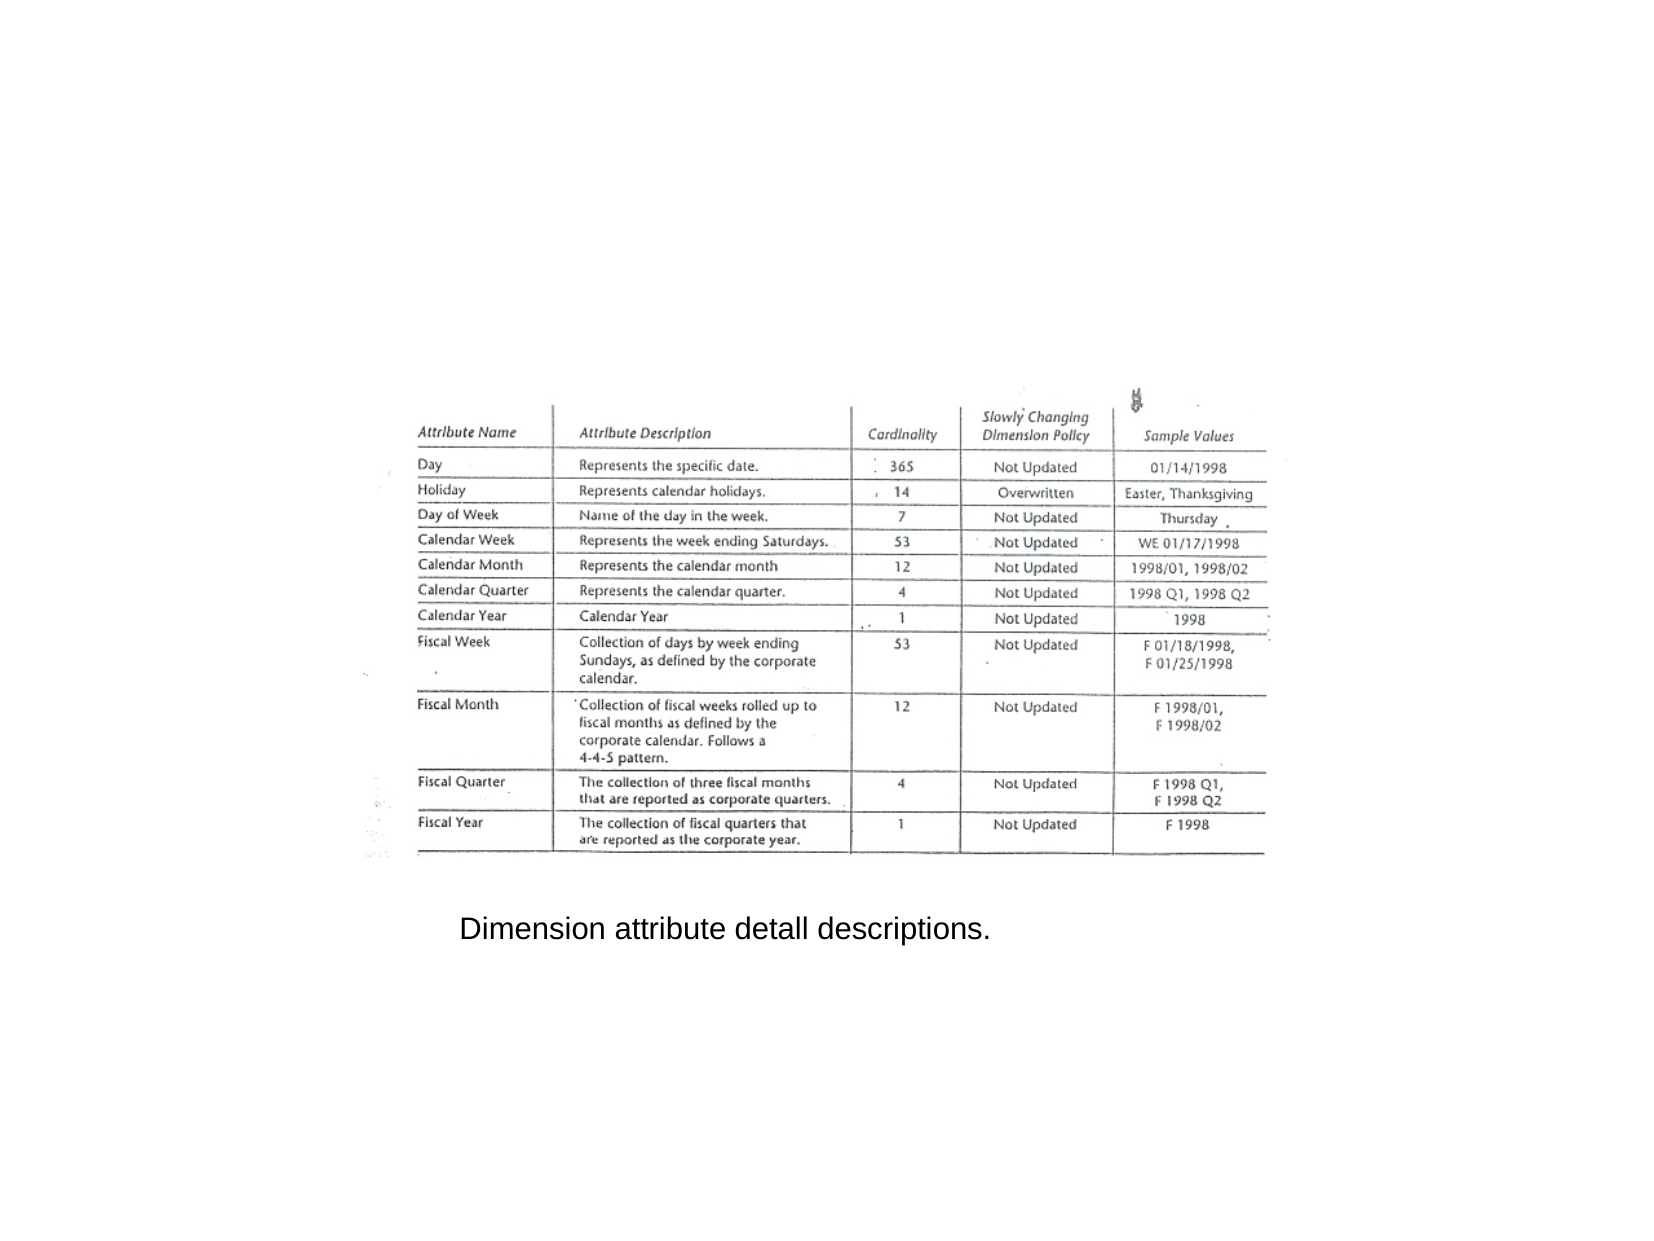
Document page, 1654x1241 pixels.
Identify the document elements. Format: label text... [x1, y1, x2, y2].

picture [363, 378, 1291, 862]
text_box Dimension attribute detall descriptions. [444, 904, 1007, 954]
